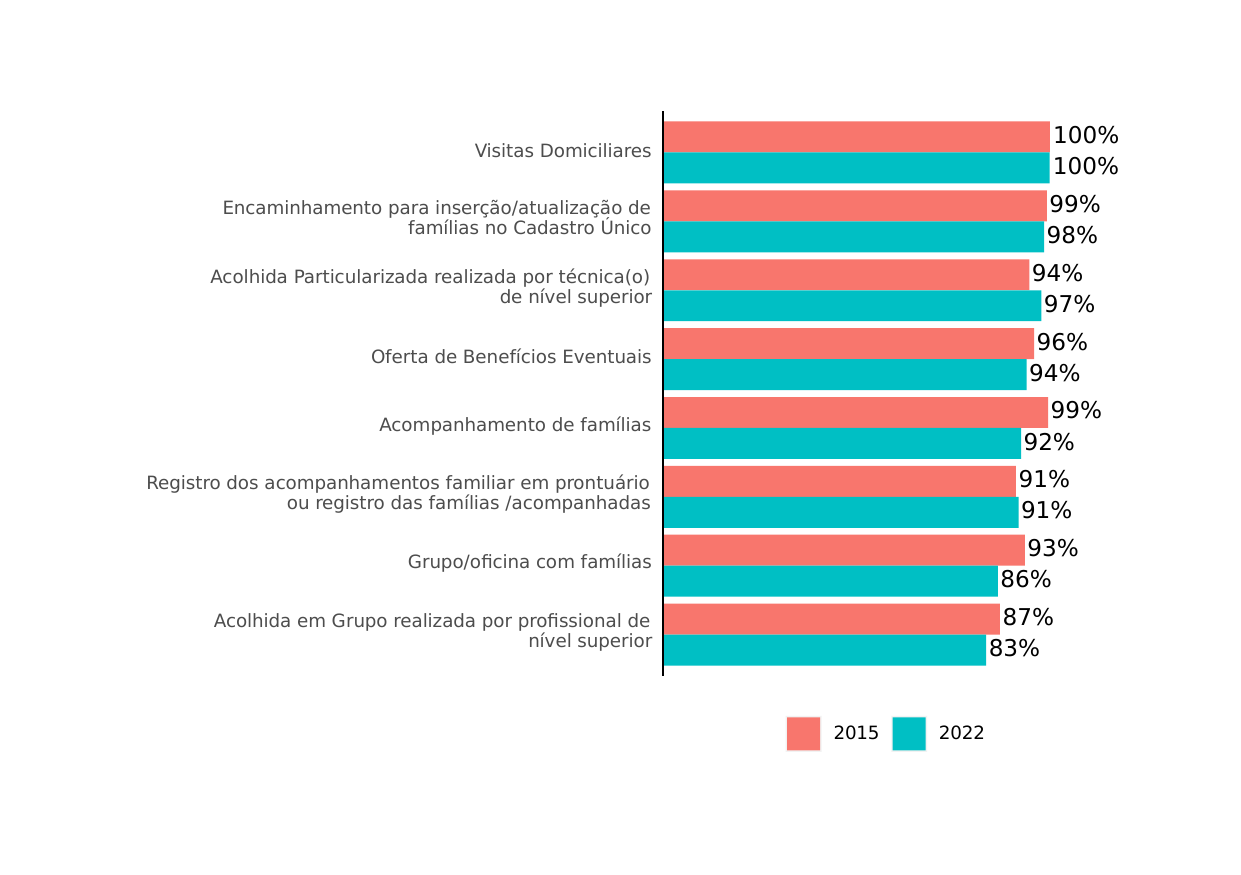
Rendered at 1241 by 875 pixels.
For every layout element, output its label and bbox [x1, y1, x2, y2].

text_box [132, 99, 1108, 775]
